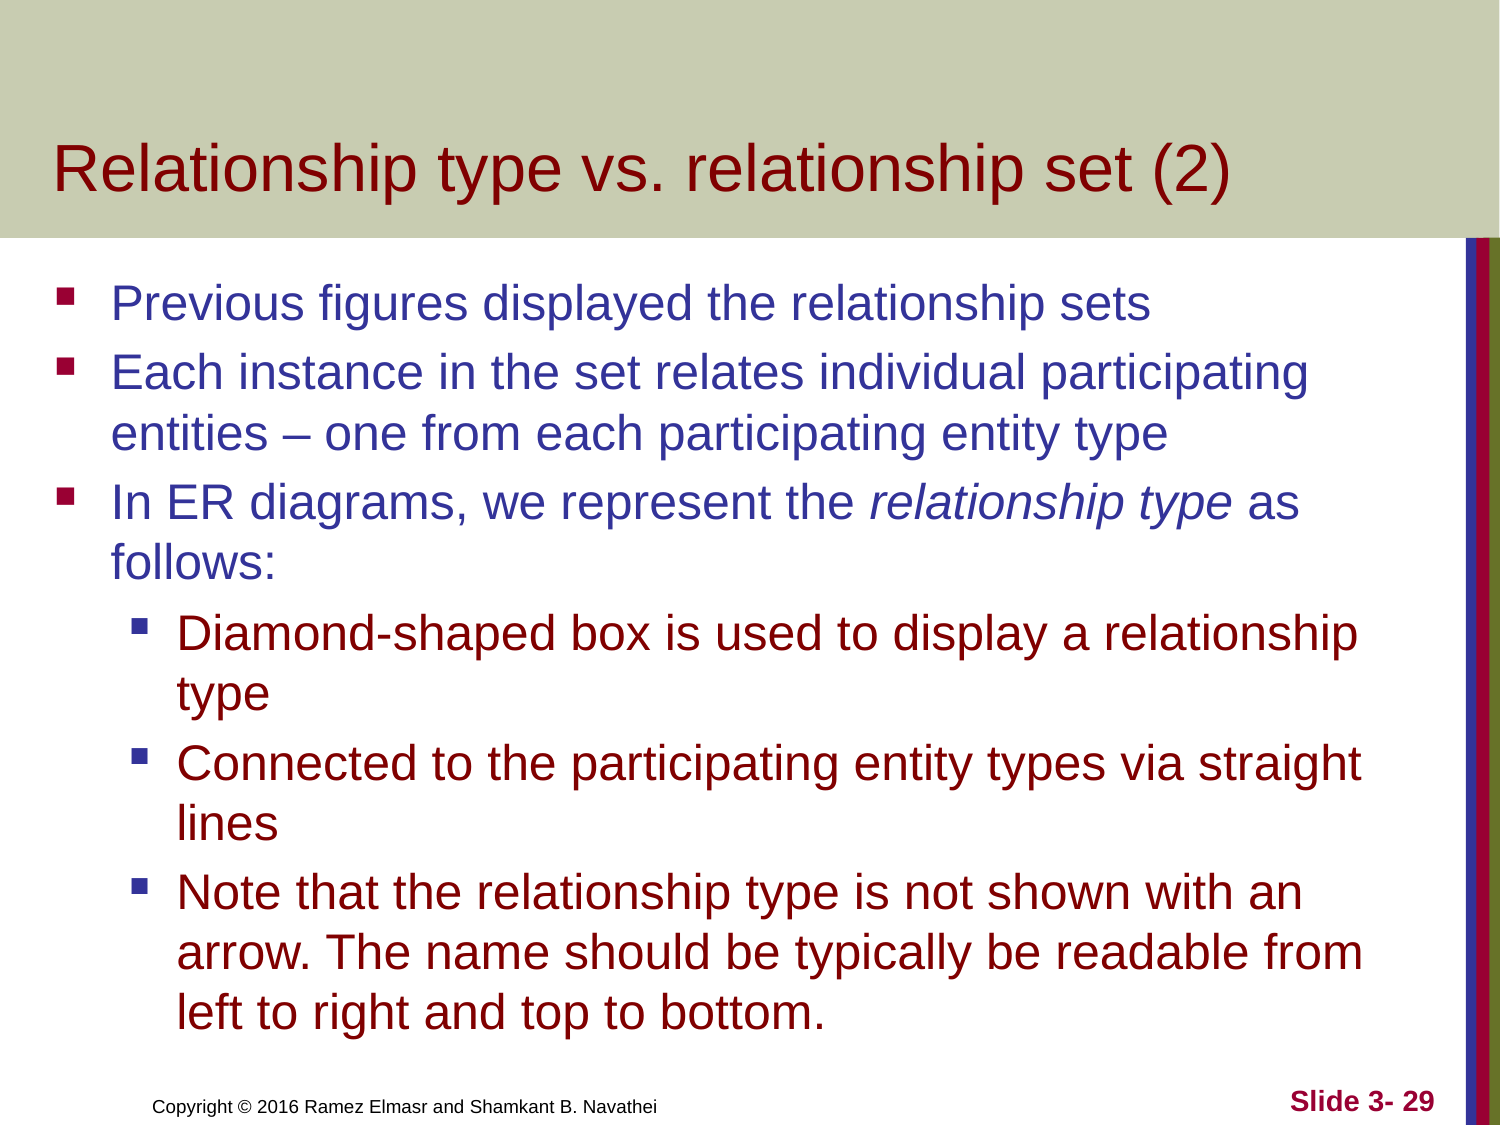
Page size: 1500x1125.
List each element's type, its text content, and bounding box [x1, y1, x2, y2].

title Relationship type vs. relationship set (2) [37, 49, 1317, 213]
list Previous figures displayed the relationship sets Each instance in the set relates individual participating entities – one from each participating entity type In ER diagrams, we represent the relationship type as follows: Diamond-shaped box is used to display a relationship type Connected to the participating entity types via straight lines Note that the relationship type is not shown with an arrow. The name should be typically be readable from left to right and top to bottom. [39, 262, 1400, 1013]
slide_number Slide 3- 29 [1137, 1049, 1451, 1125]
